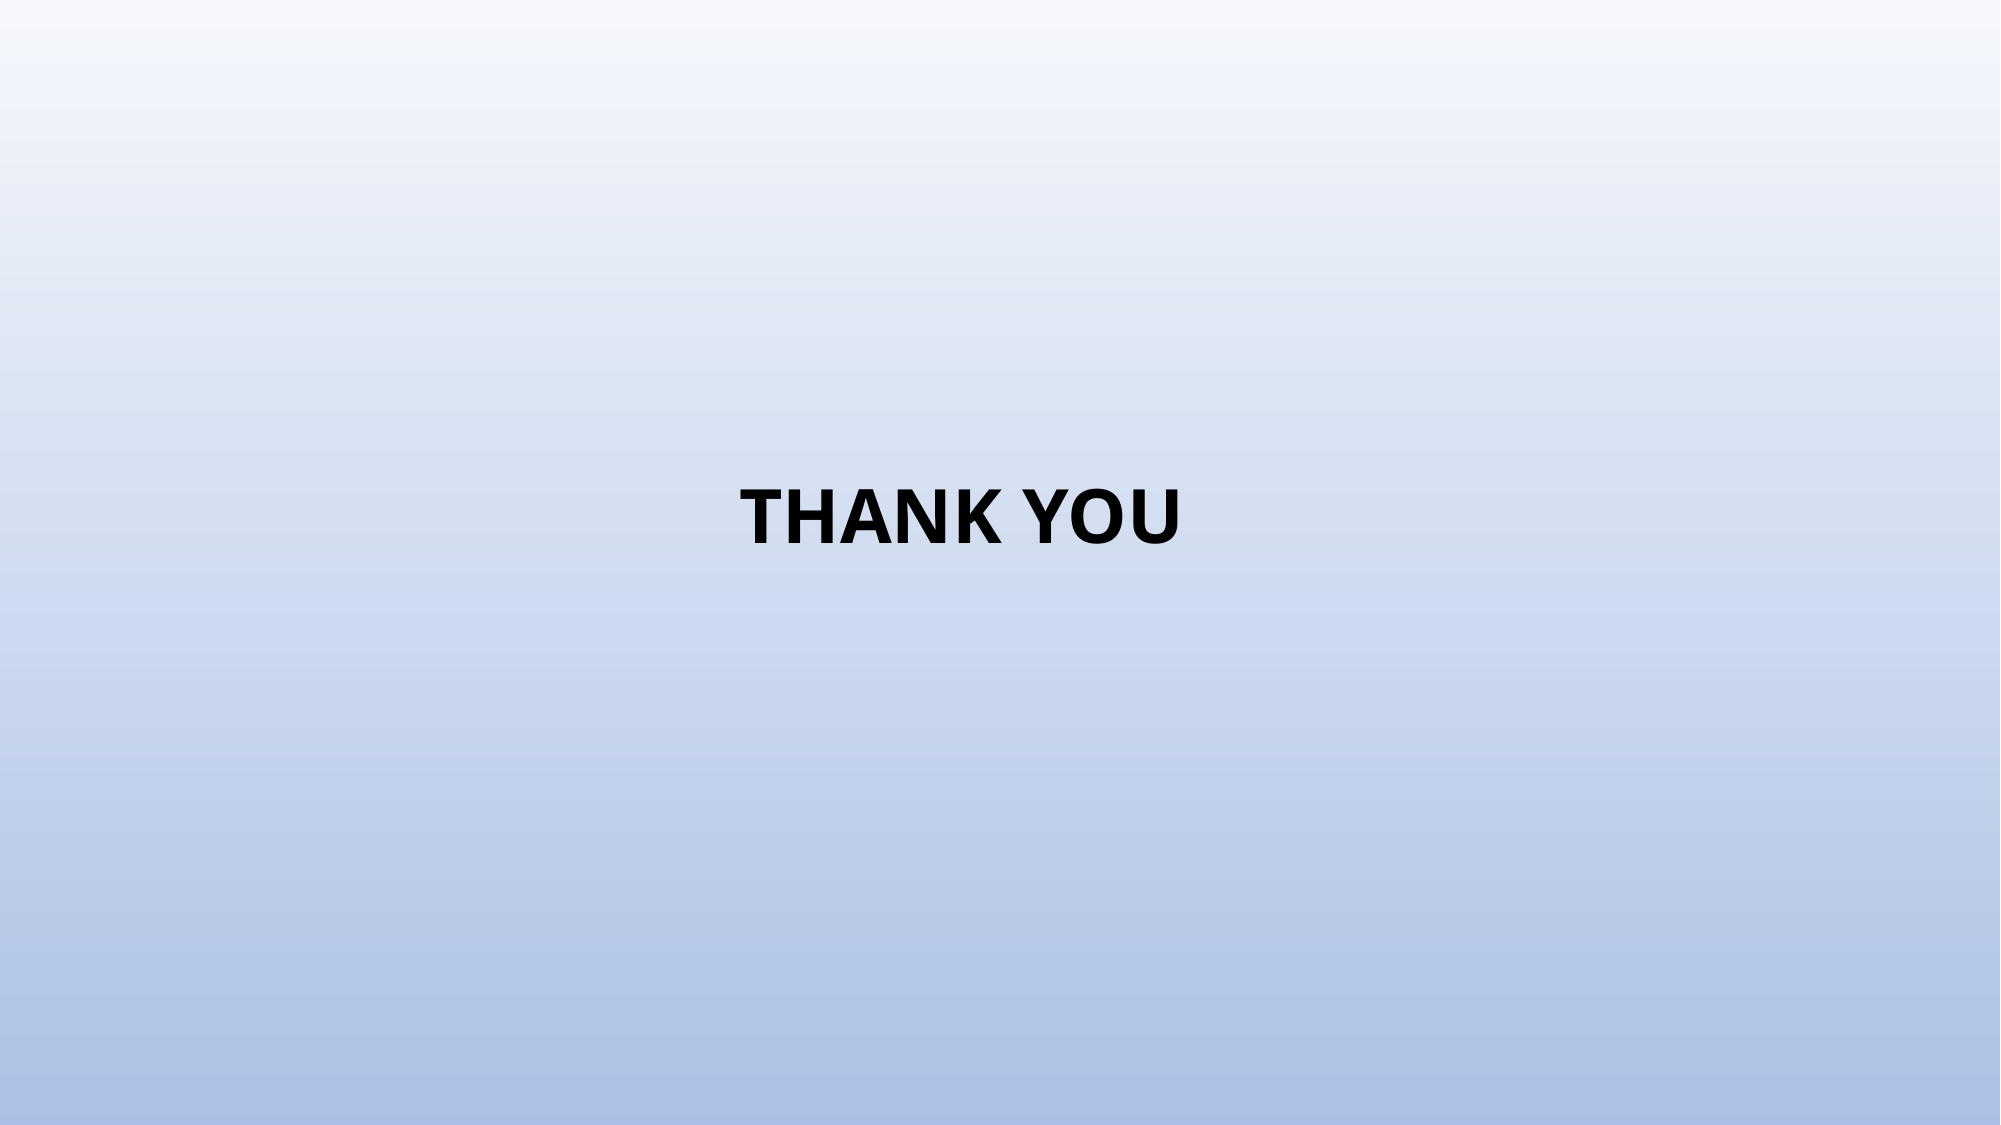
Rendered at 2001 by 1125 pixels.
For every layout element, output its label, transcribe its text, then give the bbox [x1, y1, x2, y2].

text_box THANK YOU [724, 461, 1854, 567]
